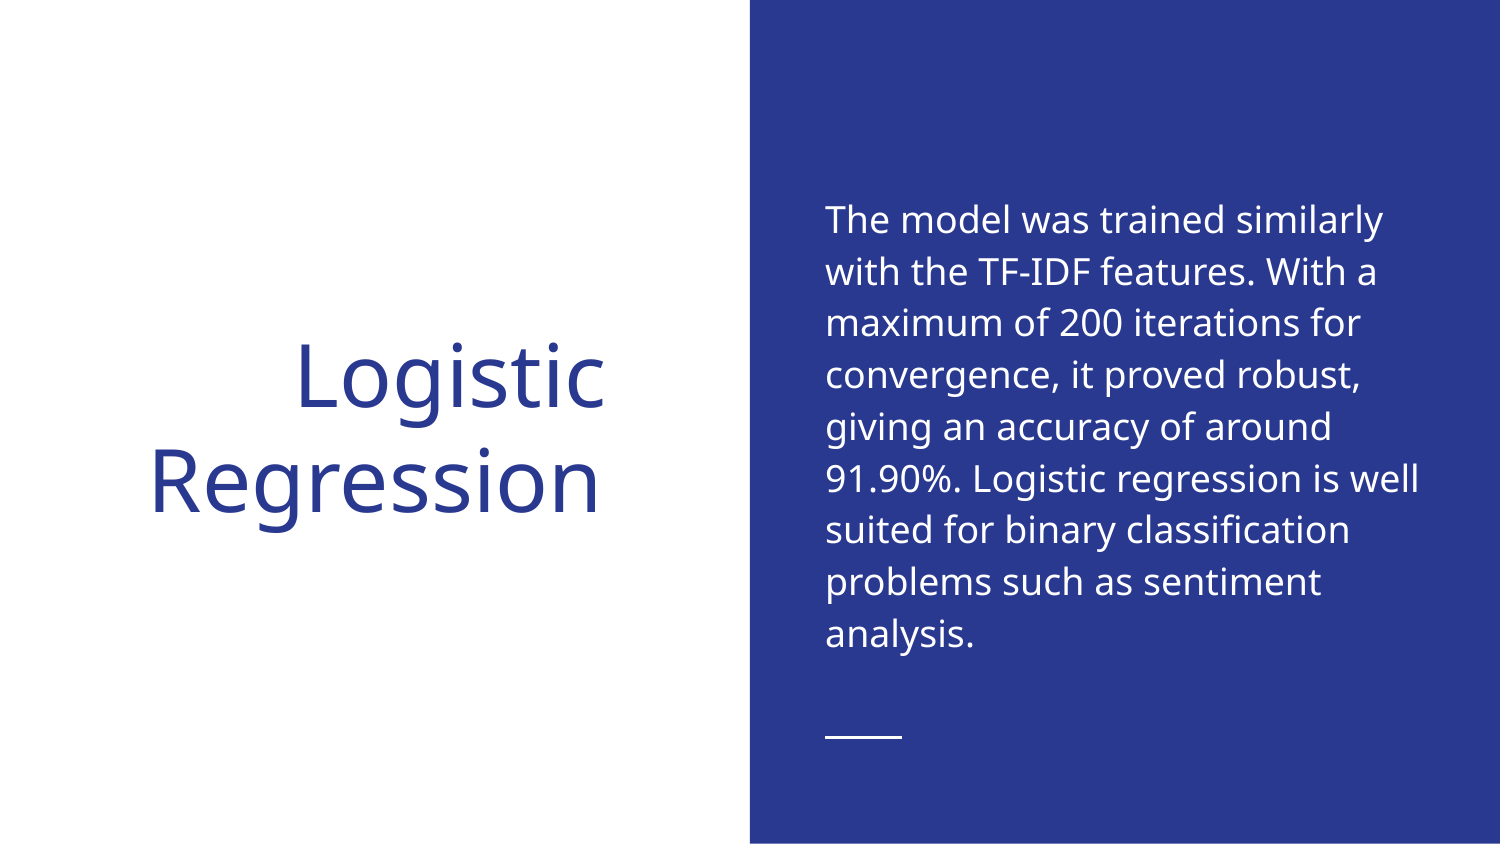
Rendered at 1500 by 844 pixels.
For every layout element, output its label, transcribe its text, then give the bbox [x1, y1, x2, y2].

list The model was trained similarly with the TF-IDF features. With a maximum of 200 iterations for convergence, it proved robust, giving an accuracy of around 91.90%. Logistic regression is well suited for binary classification problems such as sentiment analysis. [810, 118, 1440, 725]
title Logistic Regression [43, 288, 708, 546]
